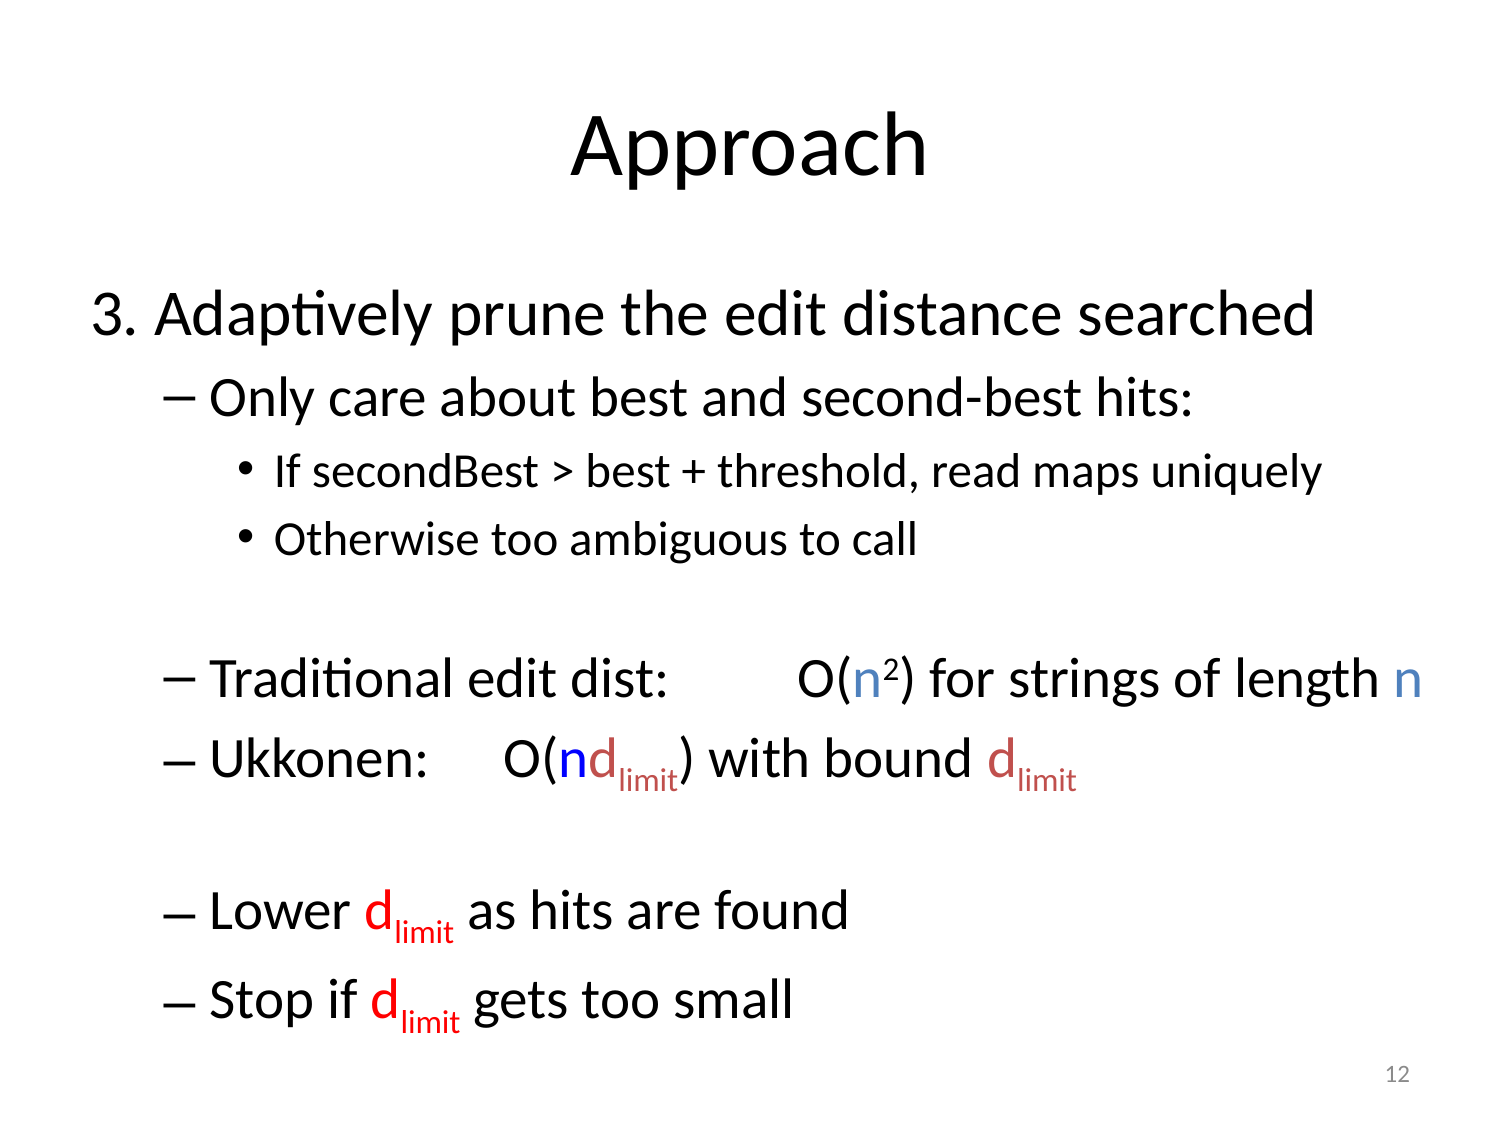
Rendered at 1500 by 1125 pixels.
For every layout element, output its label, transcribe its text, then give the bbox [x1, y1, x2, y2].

title Approach [75, 45, 1425, 233]
list 3. Adaptively prune the edit distance searched Only care about best and second-best hits: If secondBest > best + threshold, read maps uniquely Otherwise too ambiguous to call Traditional edit dist: O(n2) for strings of length n Ukkonen: O(ndlimit) with bound dlimit Lower dlimit as hits are found Stop if dlimit gets too small [75, 262, 1448, 1078]
slide_number 11 [1074, 1042, 1425, 1103]
